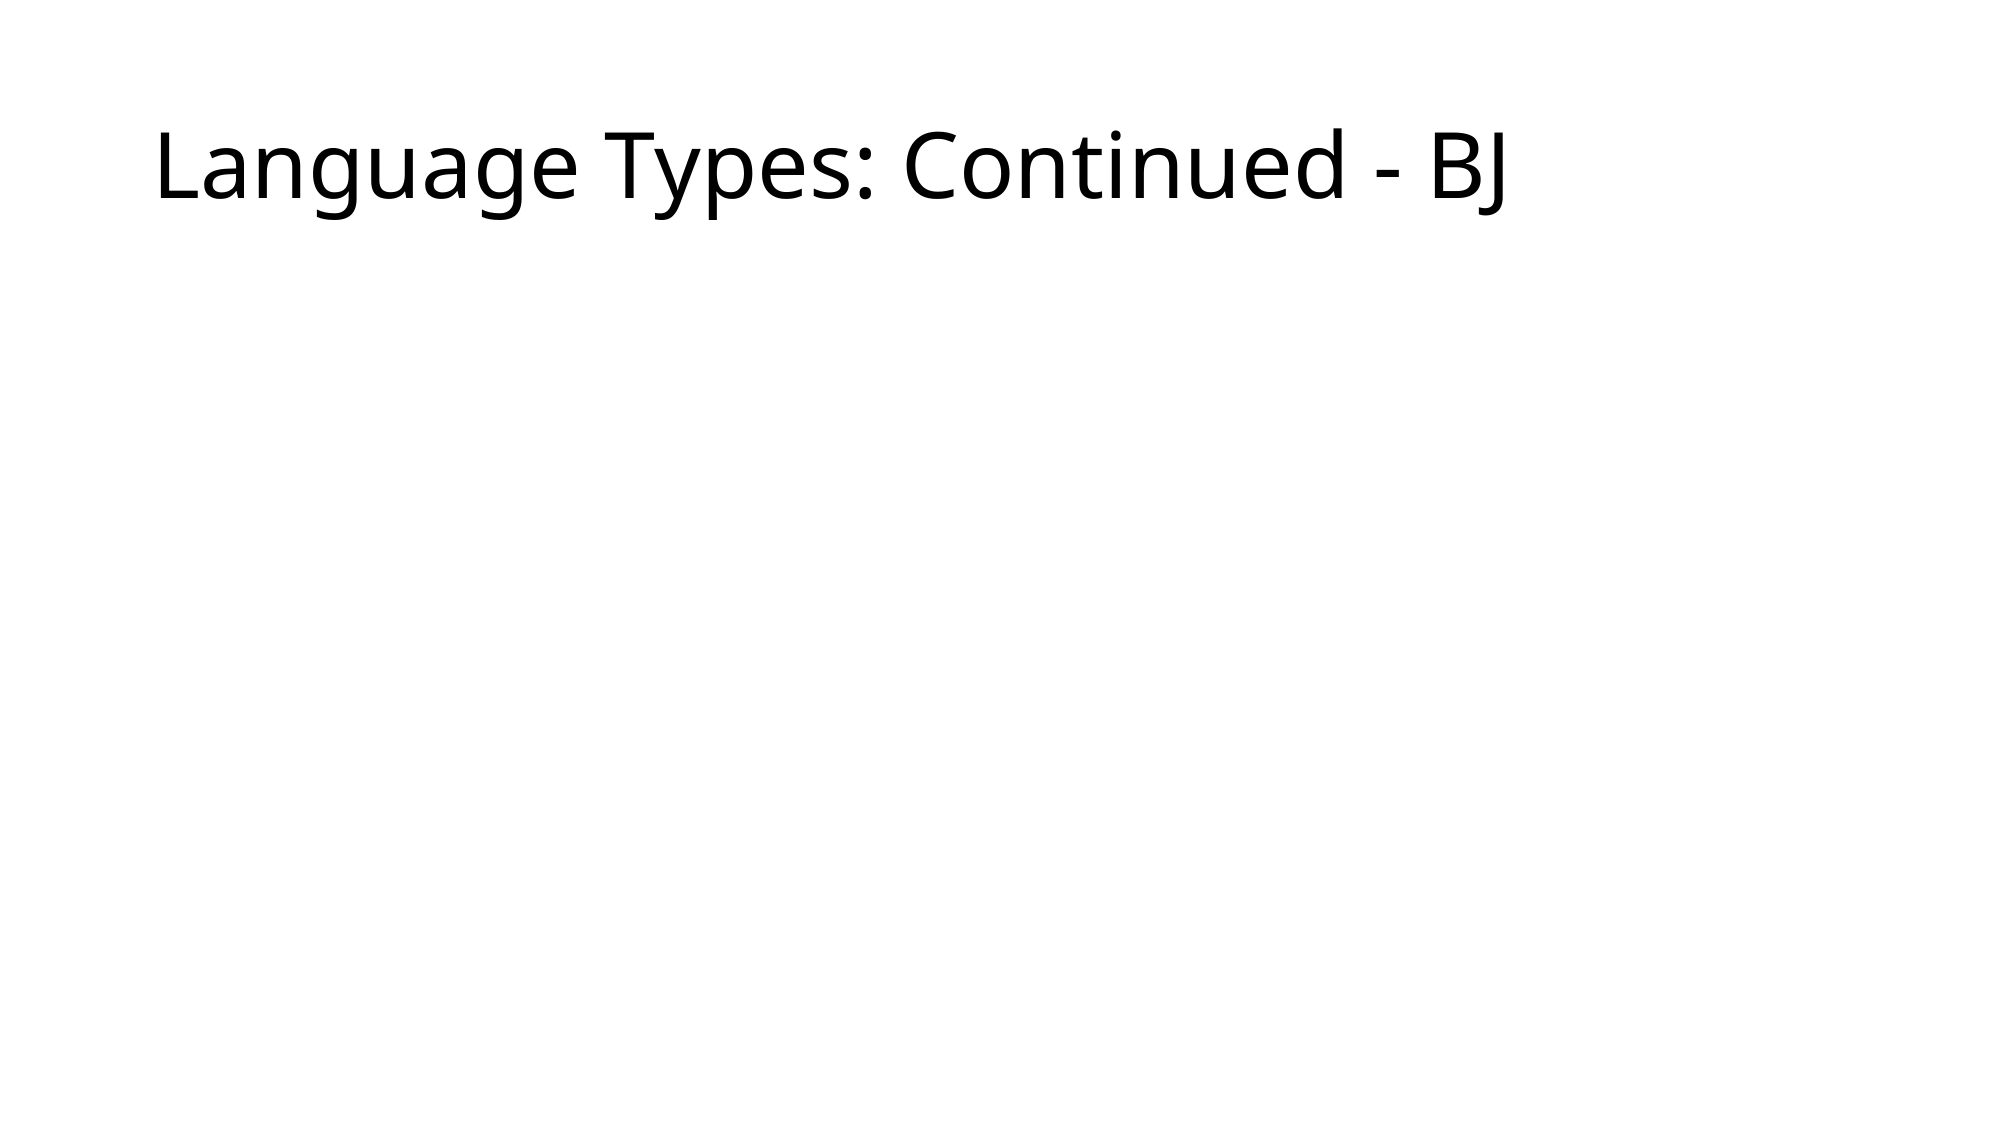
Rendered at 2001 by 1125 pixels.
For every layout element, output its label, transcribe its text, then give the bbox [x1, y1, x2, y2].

title Language Types: Continued - BJ [137, 59, 1863, 278]
